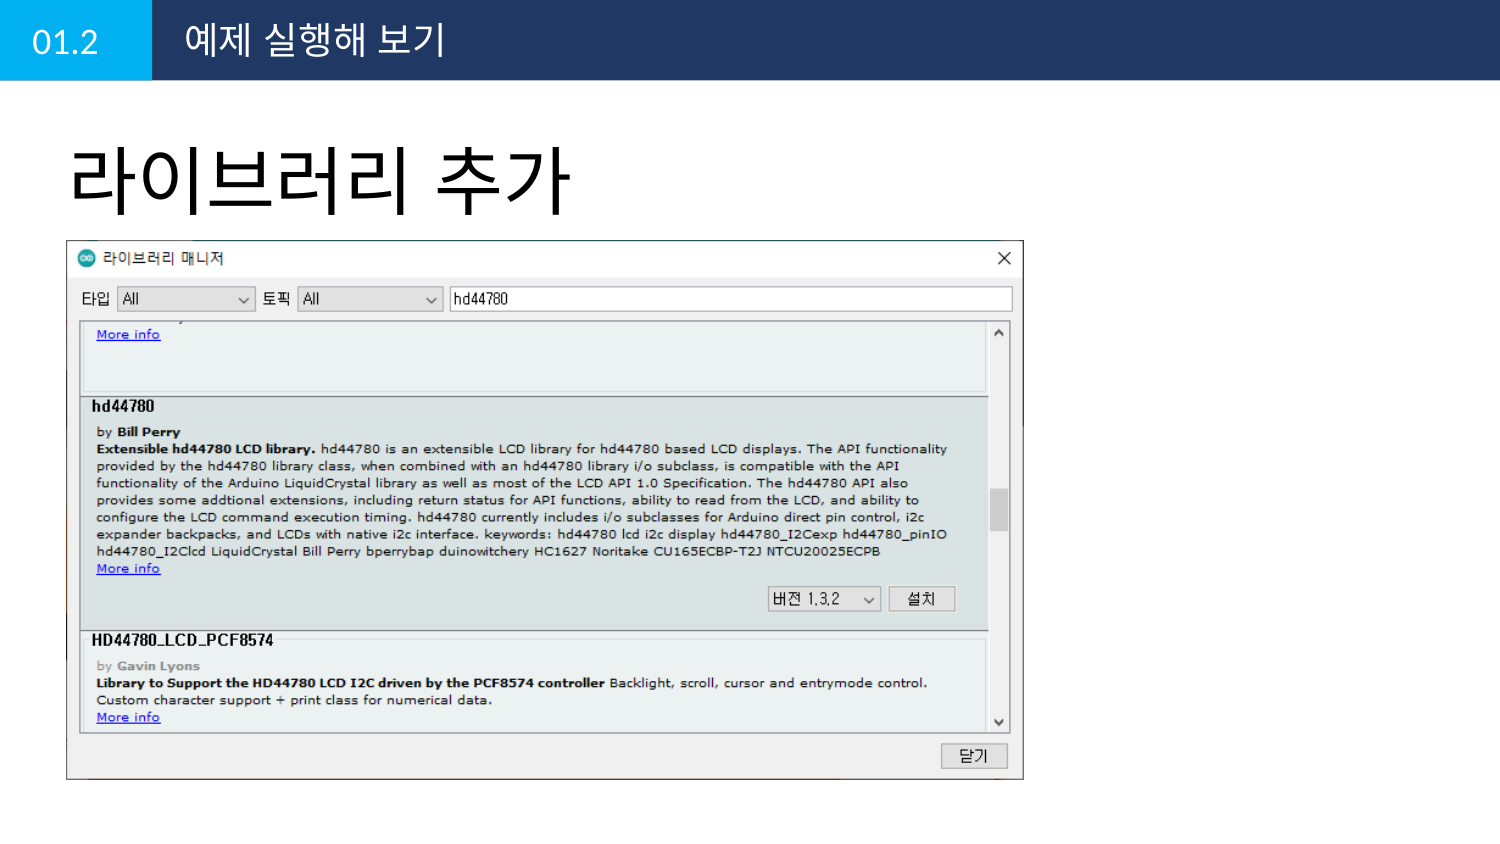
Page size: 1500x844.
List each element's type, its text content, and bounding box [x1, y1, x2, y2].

picture [66, 240, 1024, 780]
text_box [0, 0, 153, 81]
text_box [153, 0, 1500, 81]
text_box 라이브러리 추가 [54, 126, 715, 232]
text_box 예제 실행해 보기 [169, 9, 945, 70]
text_box 01.2 [17, 9, 115, 70]
